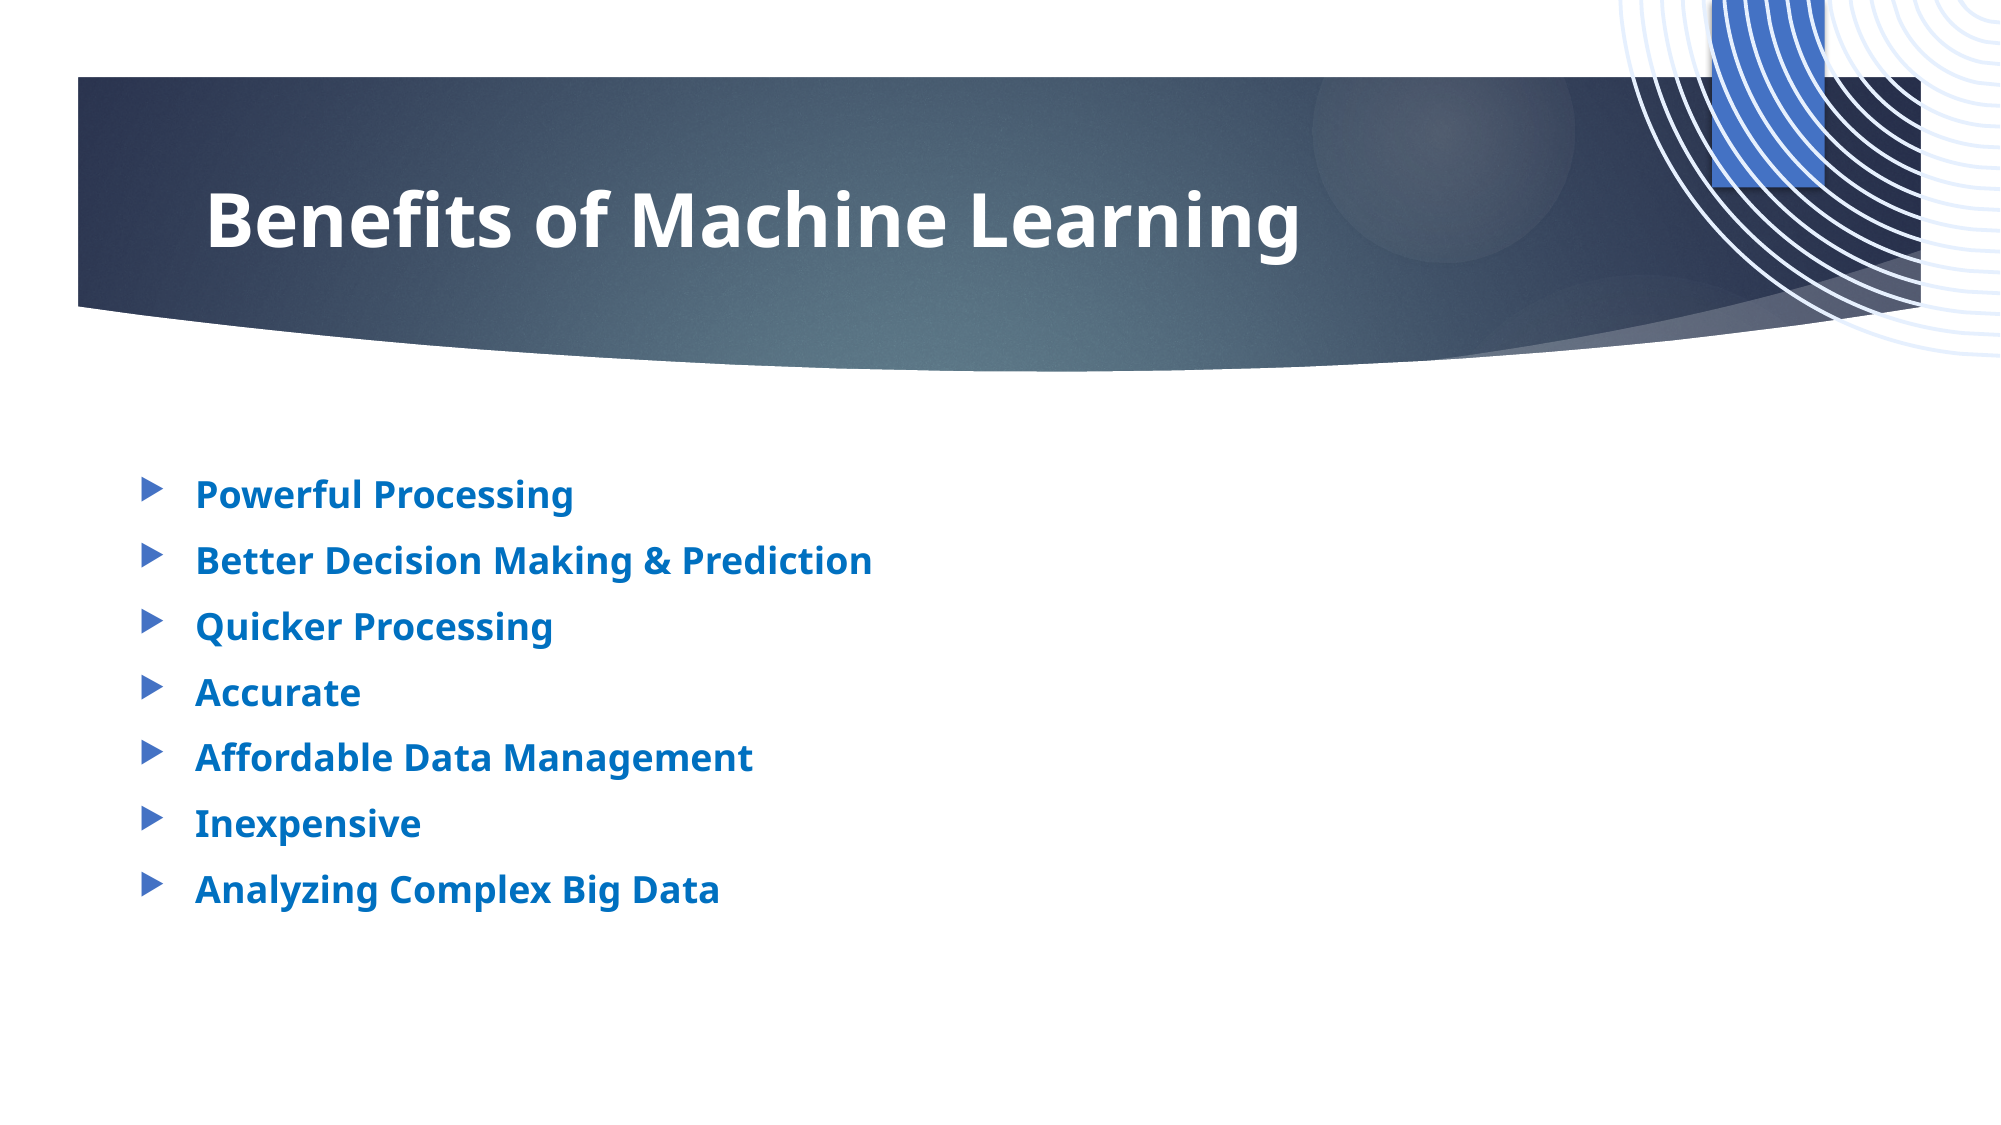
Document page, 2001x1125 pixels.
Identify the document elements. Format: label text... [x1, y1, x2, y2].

title Benefits of Machine Learning [189, 159, 1627, 276]
list Powerful Processing Better Decision Making & Prediction Quicker Processing Accurate Affordable Data Management Inexpensive Analyzing Complex Big Data [124, 463, 1876, 929]
